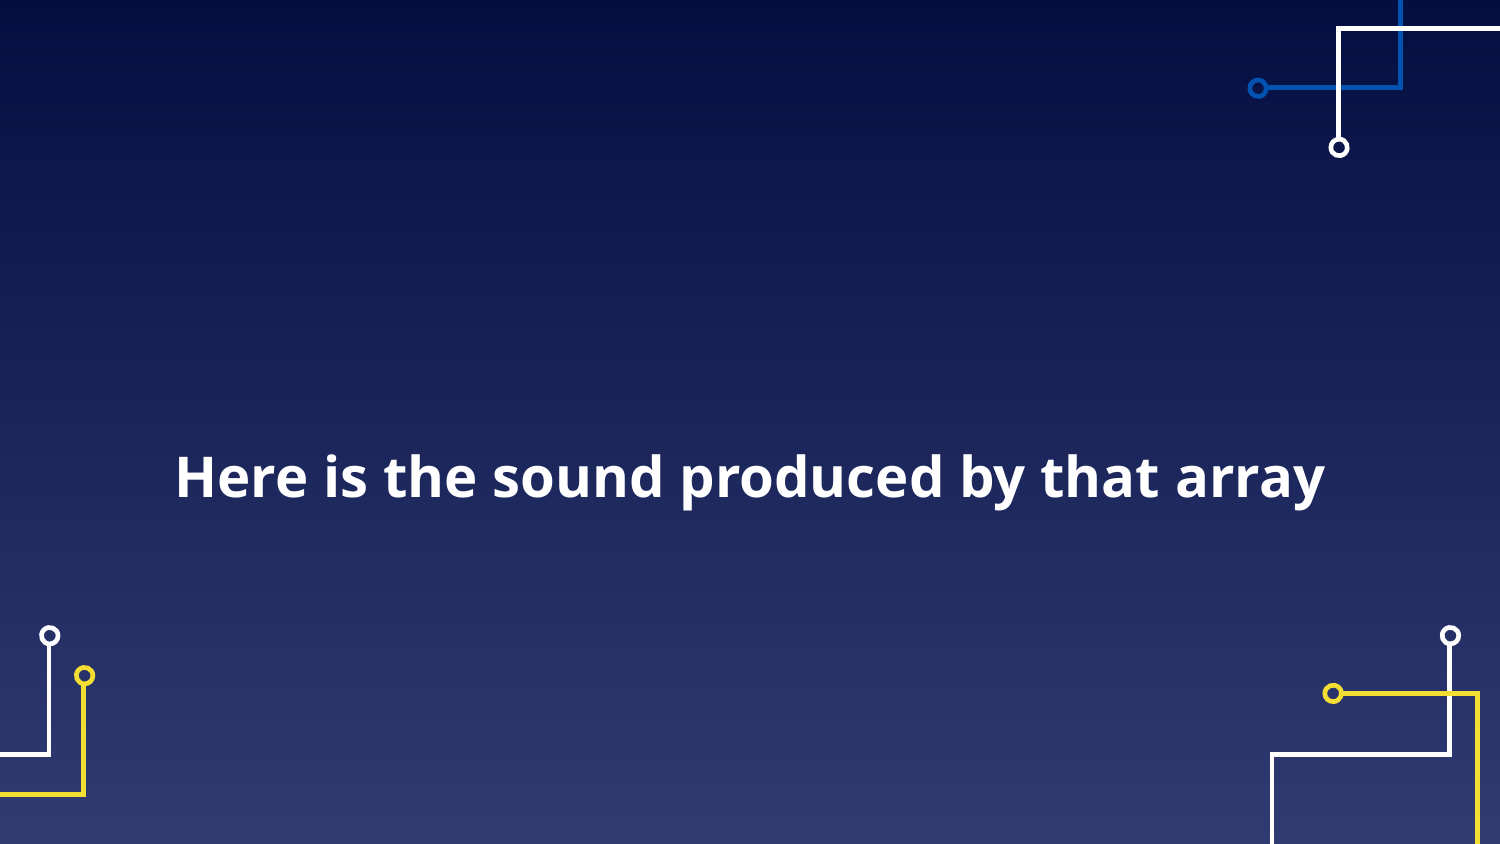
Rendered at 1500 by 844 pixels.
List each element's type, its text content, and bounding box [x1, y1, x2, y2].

list Here is the sound produced by that array [118, 194, 1382, 756]
